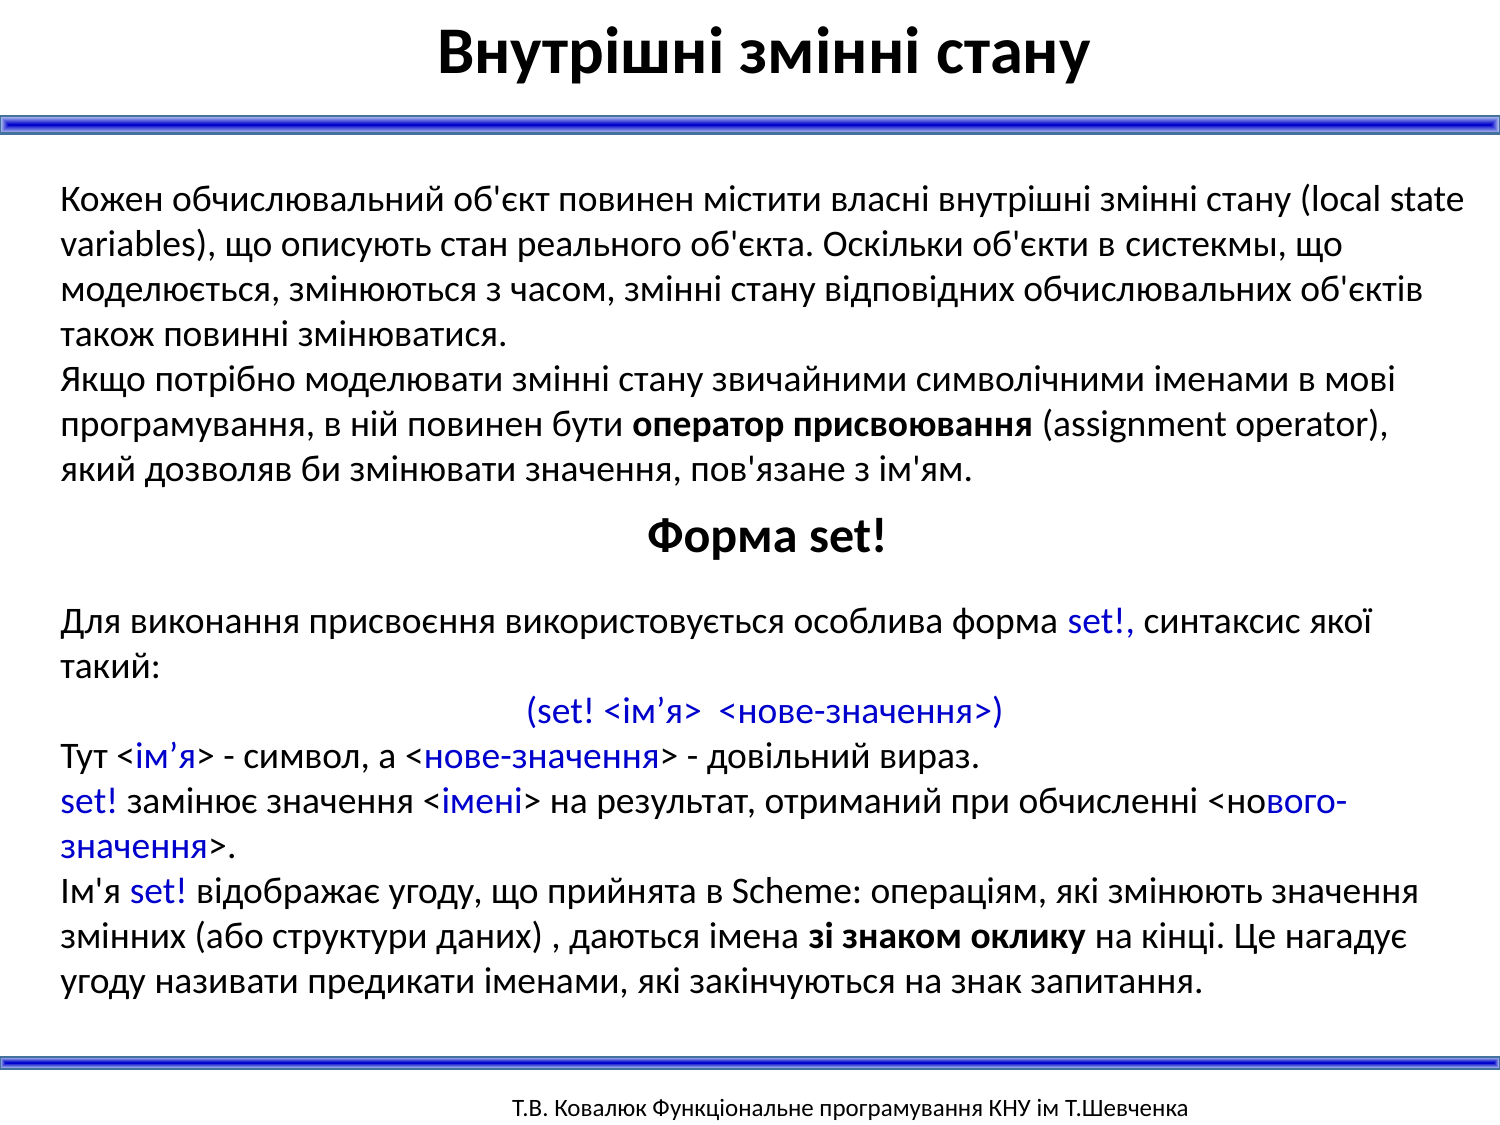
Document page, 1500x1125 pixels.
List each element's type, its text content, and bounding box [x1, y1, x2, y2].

text_box Внутрішні змінні стану [422, 0, 1107, 95]
text_box Форма set! [632, 494, 903, 570]
text_box Для виконання присвоєння використовується особлива форма set!, синтаксис якої такий: (set! <ім’я> <нове-значення>) Тут <iм’я> - символ, а <нове-значення> - довільний вираз. set! замінює значення <імені> на результат, отриманий при обчисленні <нового-значення>. Ім'я set! відображає угоду, що прийнята в Scheme: операціям, які змінюють значення змінних (або структури даних) , даються імена зі знаком оклику на кінці. Це нагадує угоду називати предикати іменами, які закінчуються на знак запитання. [45, 589, 1484, 1009]
text_box Кожен обчислювальний об'єкт повинен містити власні внутрішні змінні стану (local state variables), що описують стан реального об'єкта. Оскільки об'єкти в систекмы, що моделюється, змінюються з часом, змінні стану відповідних обчислювальних об'єктів також повинні змінюватися. Якщо потрібно моделювати змінні стану звичайними символічними іменами в мові програмування, в ній повинен бути оператор присвоювання (assignment operator), який дозволяв би змінювати значення, пов'язане з ім'ям. [45, 166, 1484, 496]
